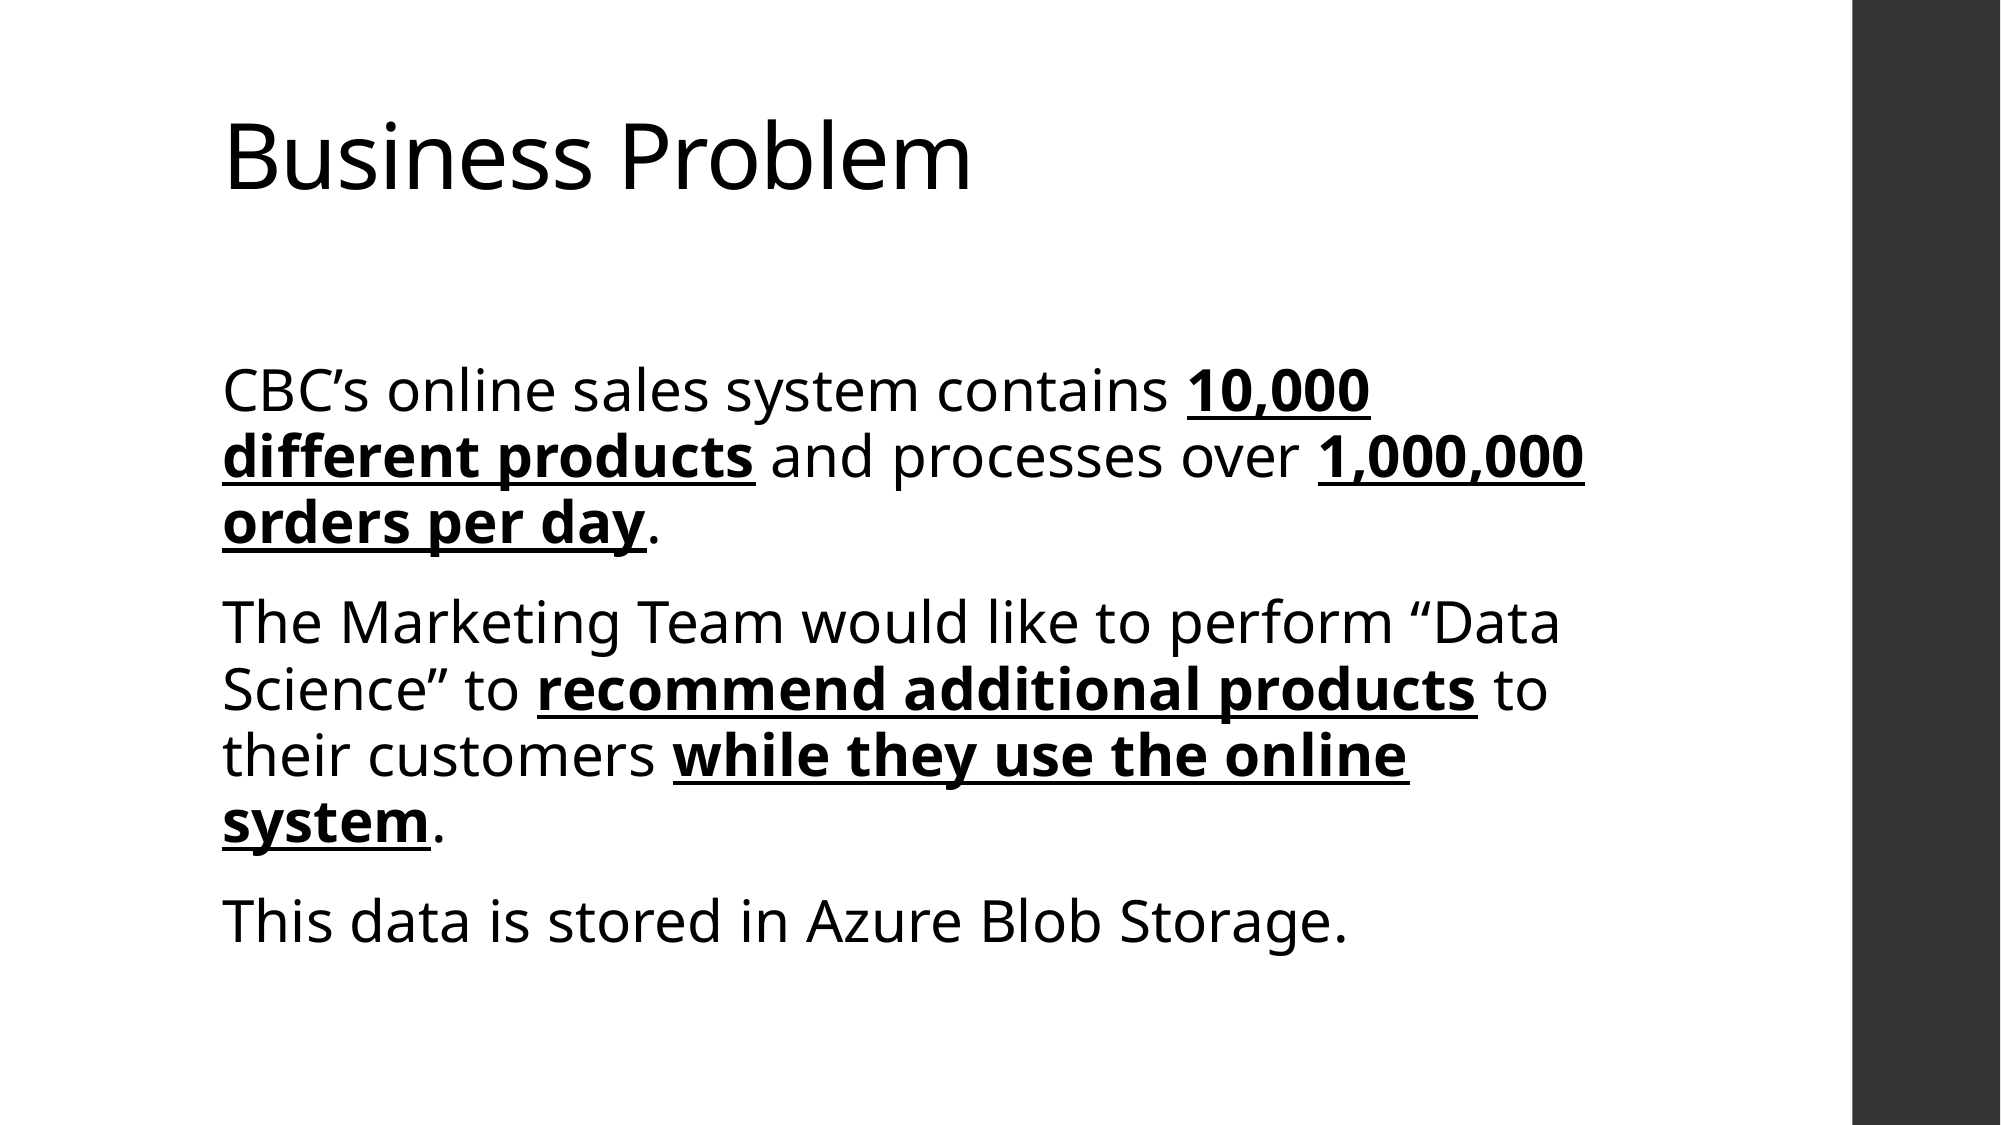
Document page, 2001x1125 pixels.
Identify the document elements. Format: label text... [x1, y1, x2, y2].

title Business Problem [206, 0, 1797, 218]
list CBC’s online sales system contains 10,000 different products and processes over 1,000,000 orders per day. The Marketing Team would like to perform “Data Science” to recommend additional products to their customers while they use the online system. This data is stored in Azure Blob Storage. [206, 299, 1617, 1014]
